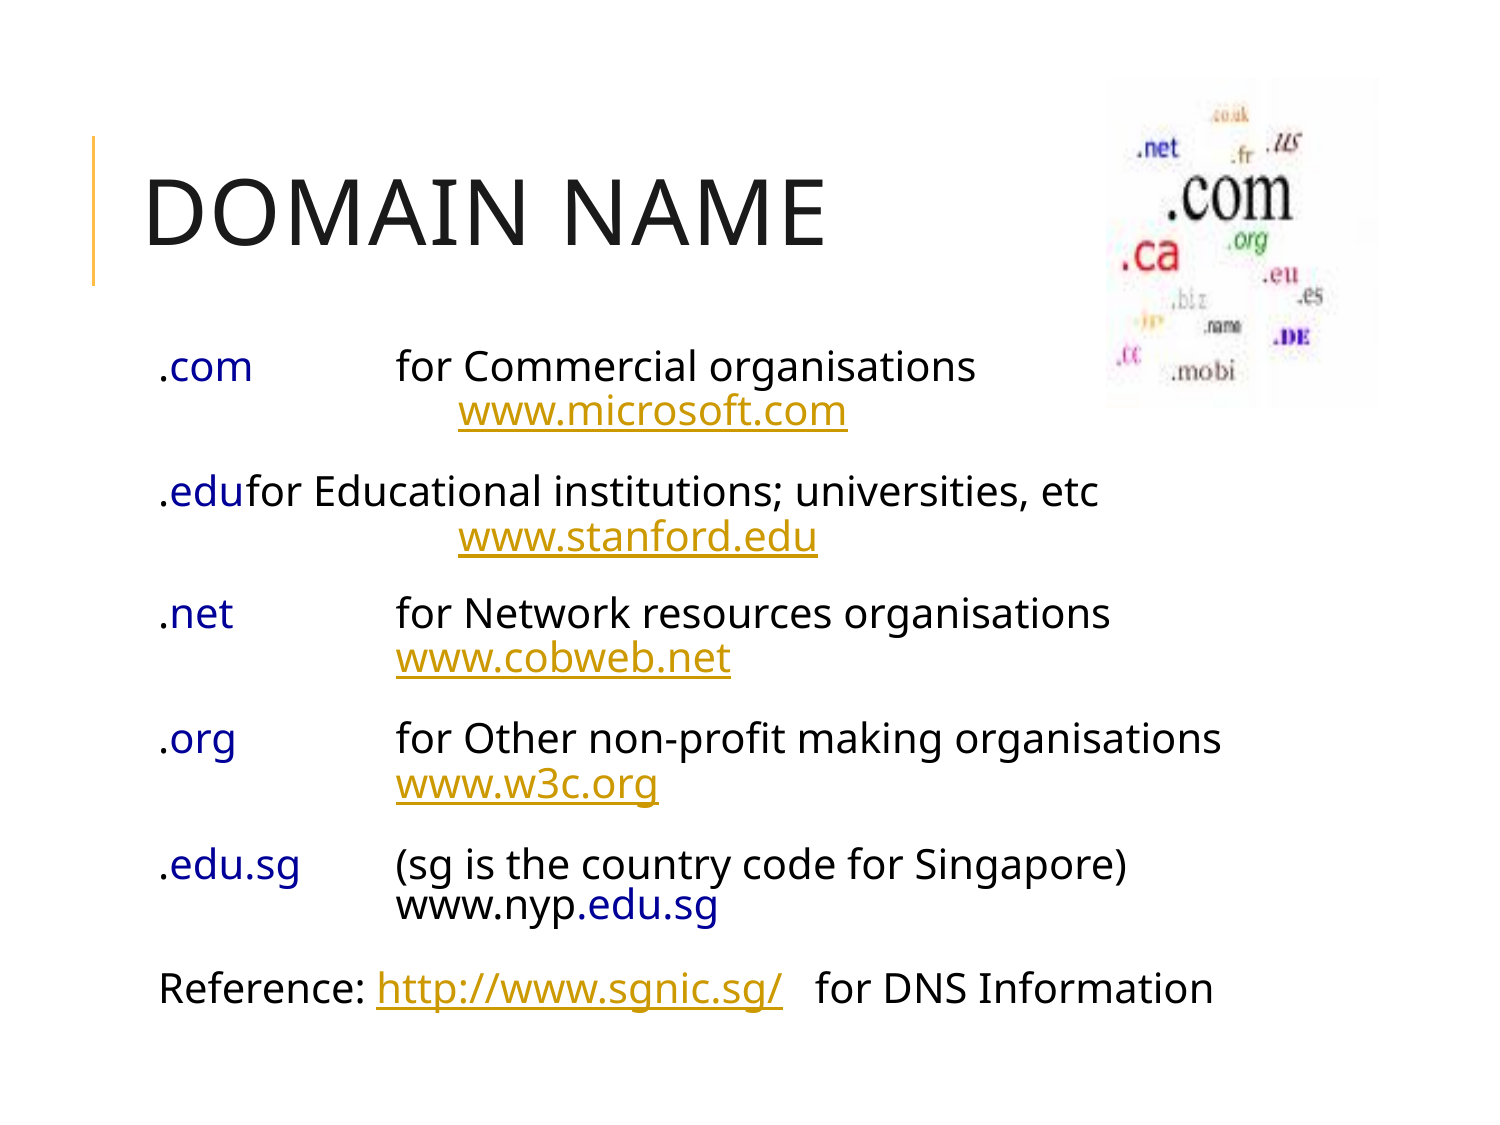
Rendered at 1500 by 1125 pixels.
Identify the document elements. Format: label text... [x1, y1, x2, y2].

text_box .com for Commercial organisations www.microsoft.com .edu for Educational institutions; universities, etc www.stanford.edu .net for Network resources organisations www.cobweb.net .org for Other non-profit making organisations www.w3c.org .edu.sg (sg is the country code for Singapore) www.nyp.edu.sg Reference: http://www.sgnic.sg/ for DNS Information [68, 341, 1380, 1021]
picture [1106, 77, 1379, 408]
title Domain Name [126, 96, 1099, 341]
